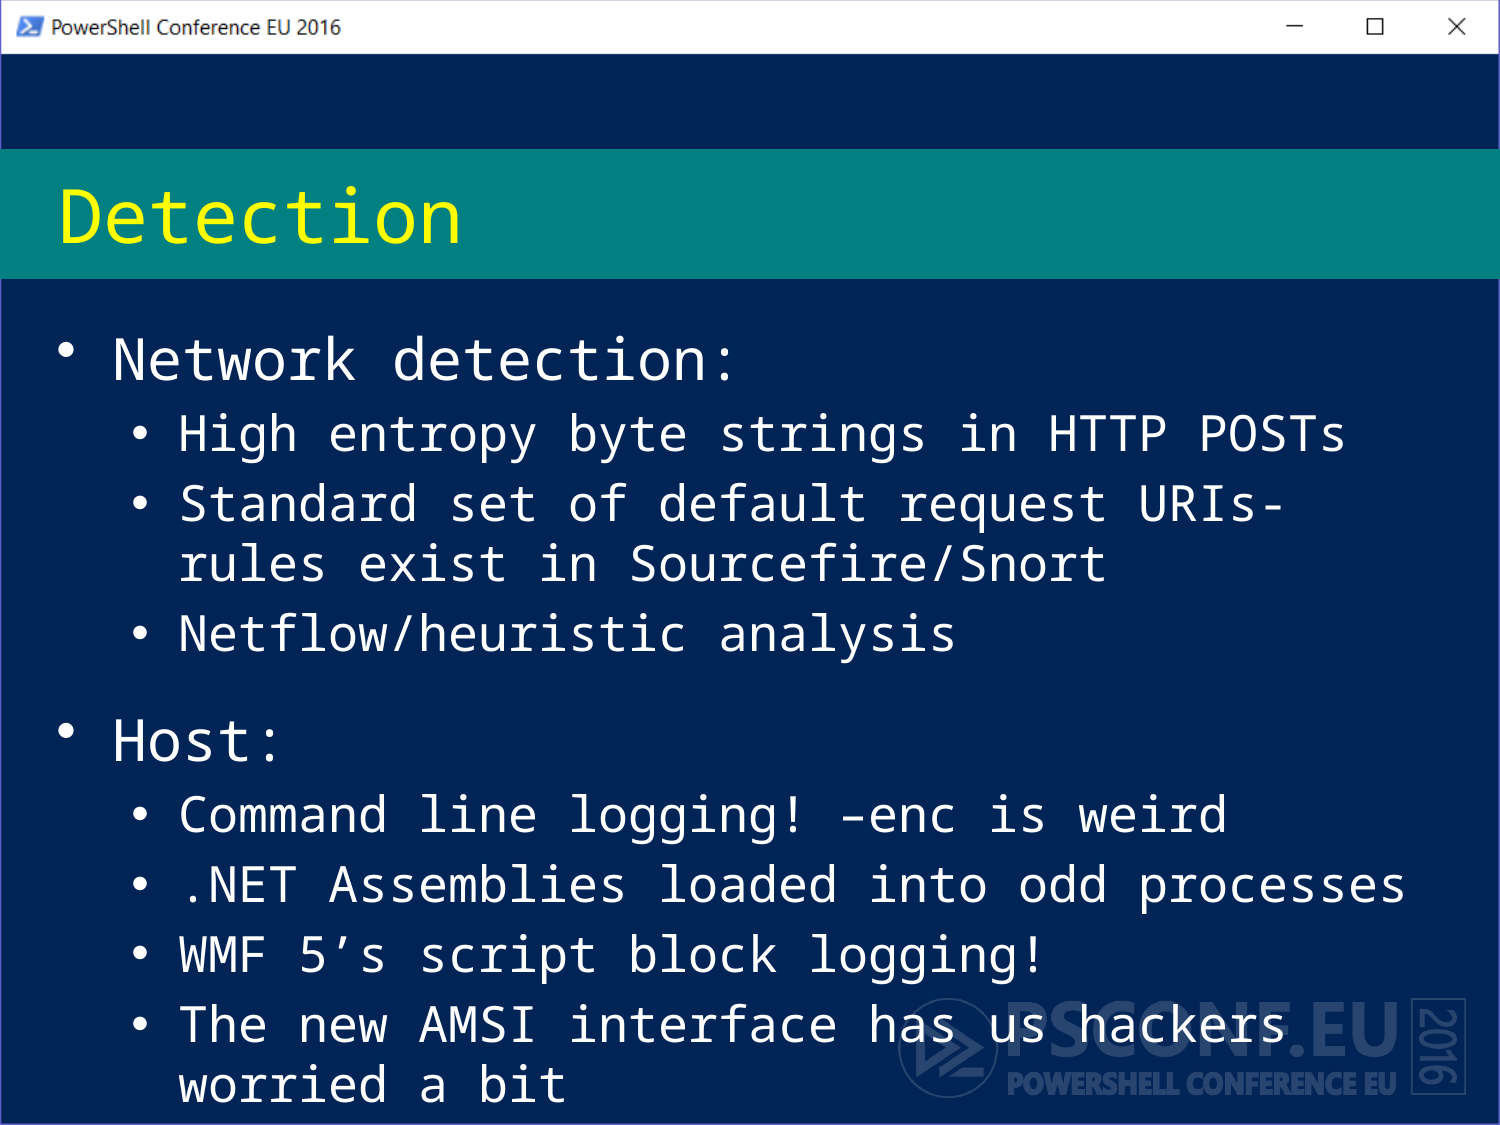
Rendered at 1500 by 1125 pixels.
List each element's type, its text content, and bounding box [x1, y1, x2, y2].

list Network detection: High entropy byte strings in HTTP POSTs Standard set of default request URIs- rules exist in Sourcefire/Snort Netflow/heuristic analysis Host: Command line logging! –enc is weird .NET Assemblies loaded into odd processes WMF 5’s script block logging! The new AMSI interface has us hackers worried a bit [41, 314, 1459, 1035]
title Detection [0, 149, 1500, 279]
picture [0, 279, 1500, 1125]
picture [0, 0, 1500, 149]
